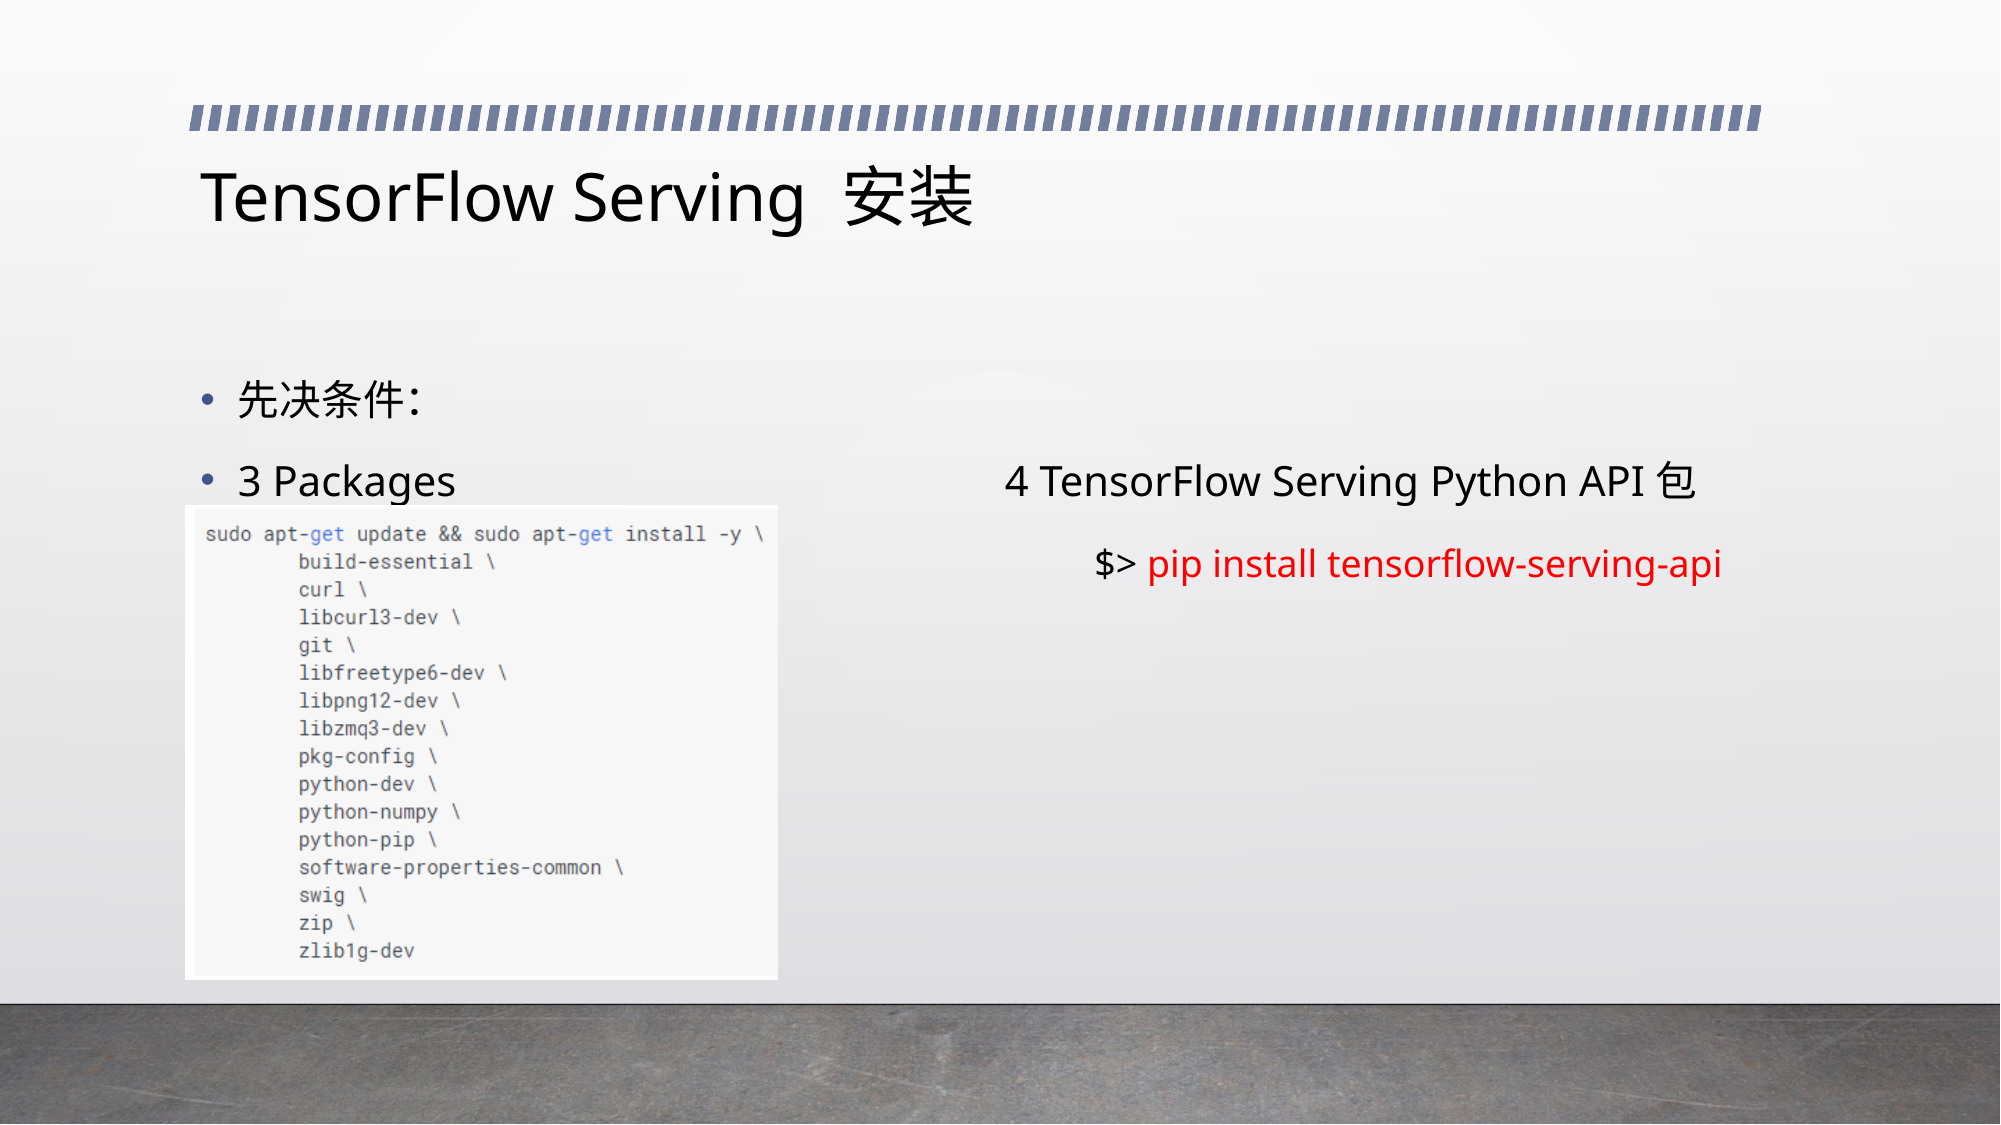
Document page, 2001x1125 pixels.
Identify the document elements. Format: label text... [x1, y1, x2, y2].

title TensorFlow Serving 安装 [185, 156, 1761, 329]
list 先决条件： 3 Packages 4 TensorFlow Serving Python API包 $> pip install tensorflow-serving-api [185, 356, 1761, 897]
picture [185, 504, 779, 980]
picture [0, 1004, 2000, 1124]
